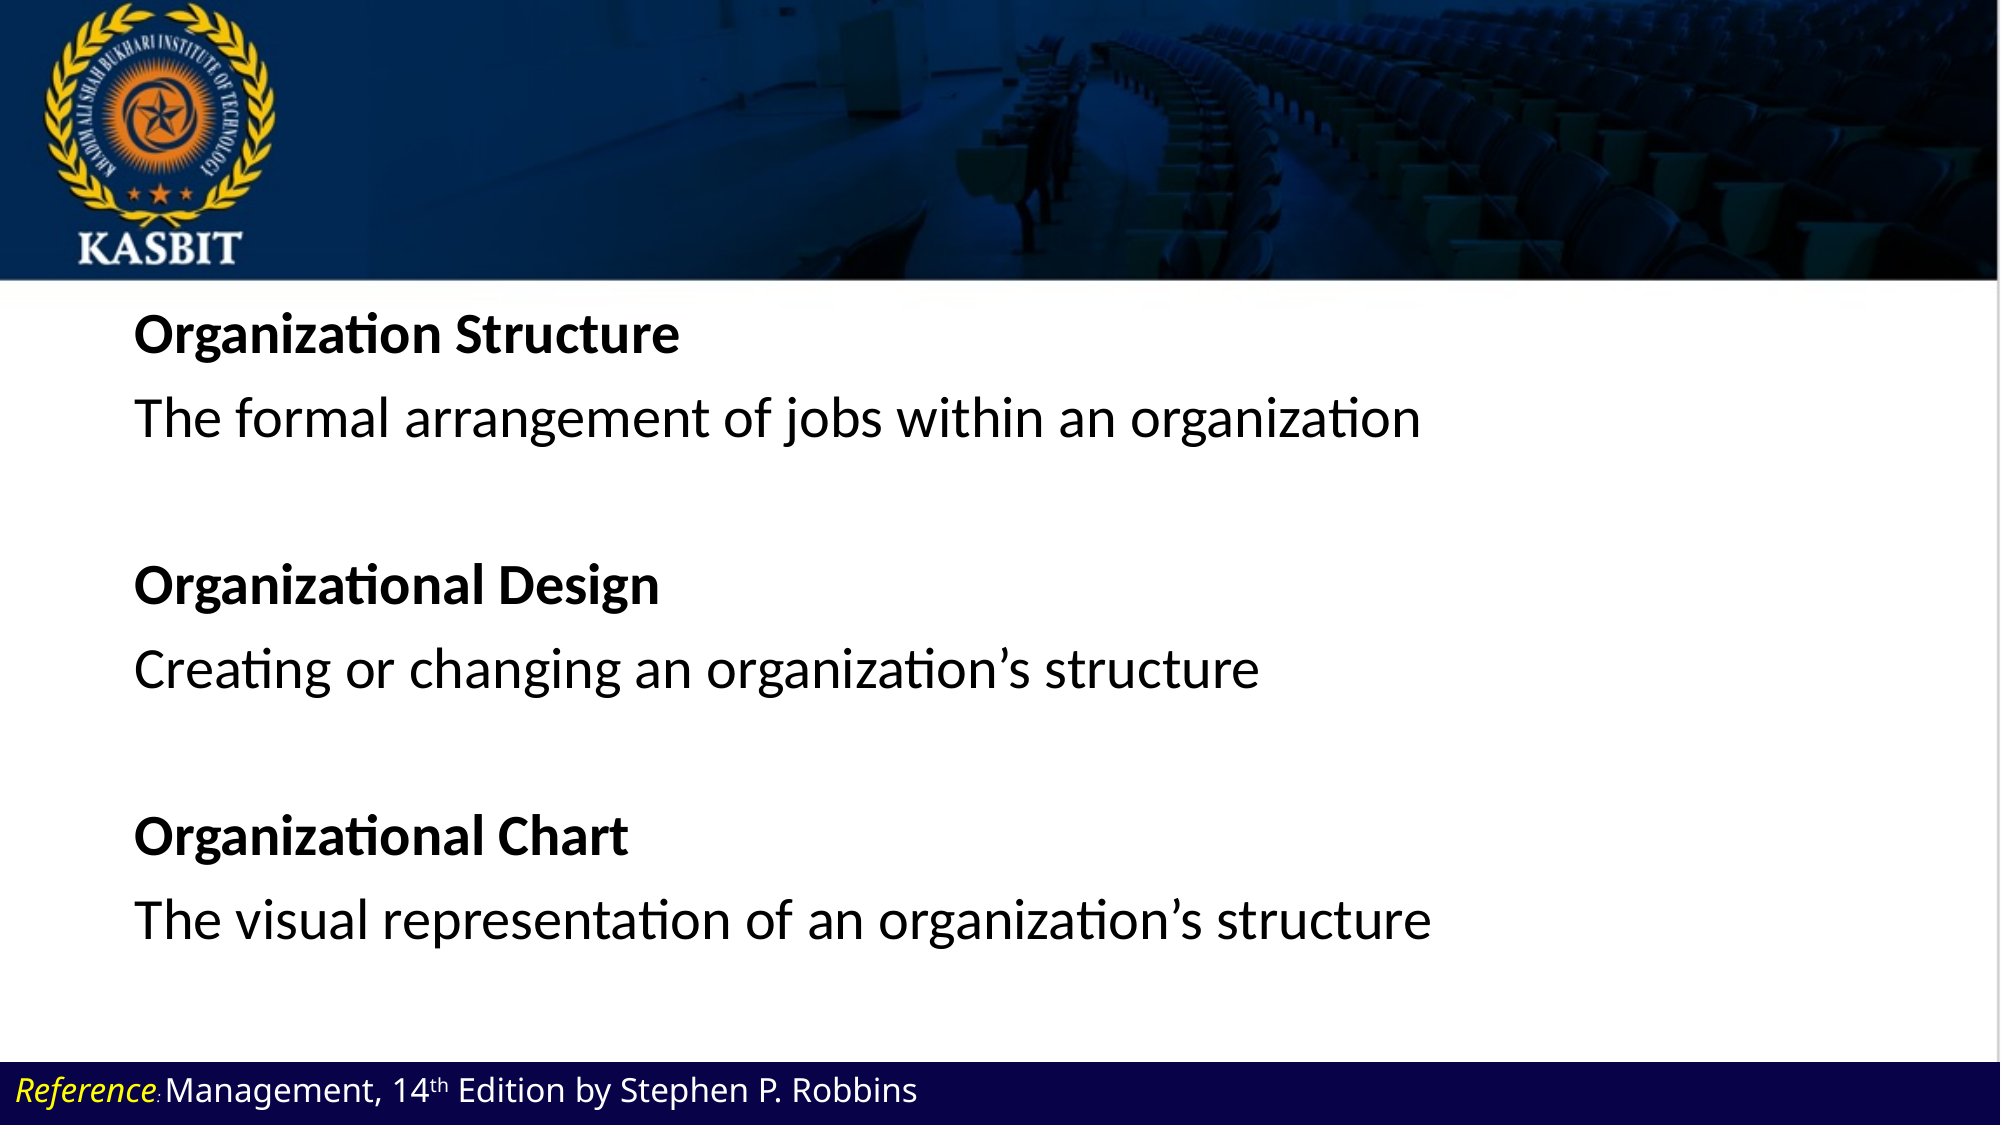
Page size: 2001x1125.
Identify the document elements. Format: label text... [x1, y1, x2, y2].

text_box Reference: Management, 14th Edition by Stephen P. Robbins [0, 1062, 2000, 1125]
list Organization Structure The formal arrangement of jobs within an organization Organizational Design Creating or changing an organization’s structure Organizational Chart The visual representation of an organization’s structure [119, 295, 1788, 1062]
picture [0, 0, 2001, 1125]
